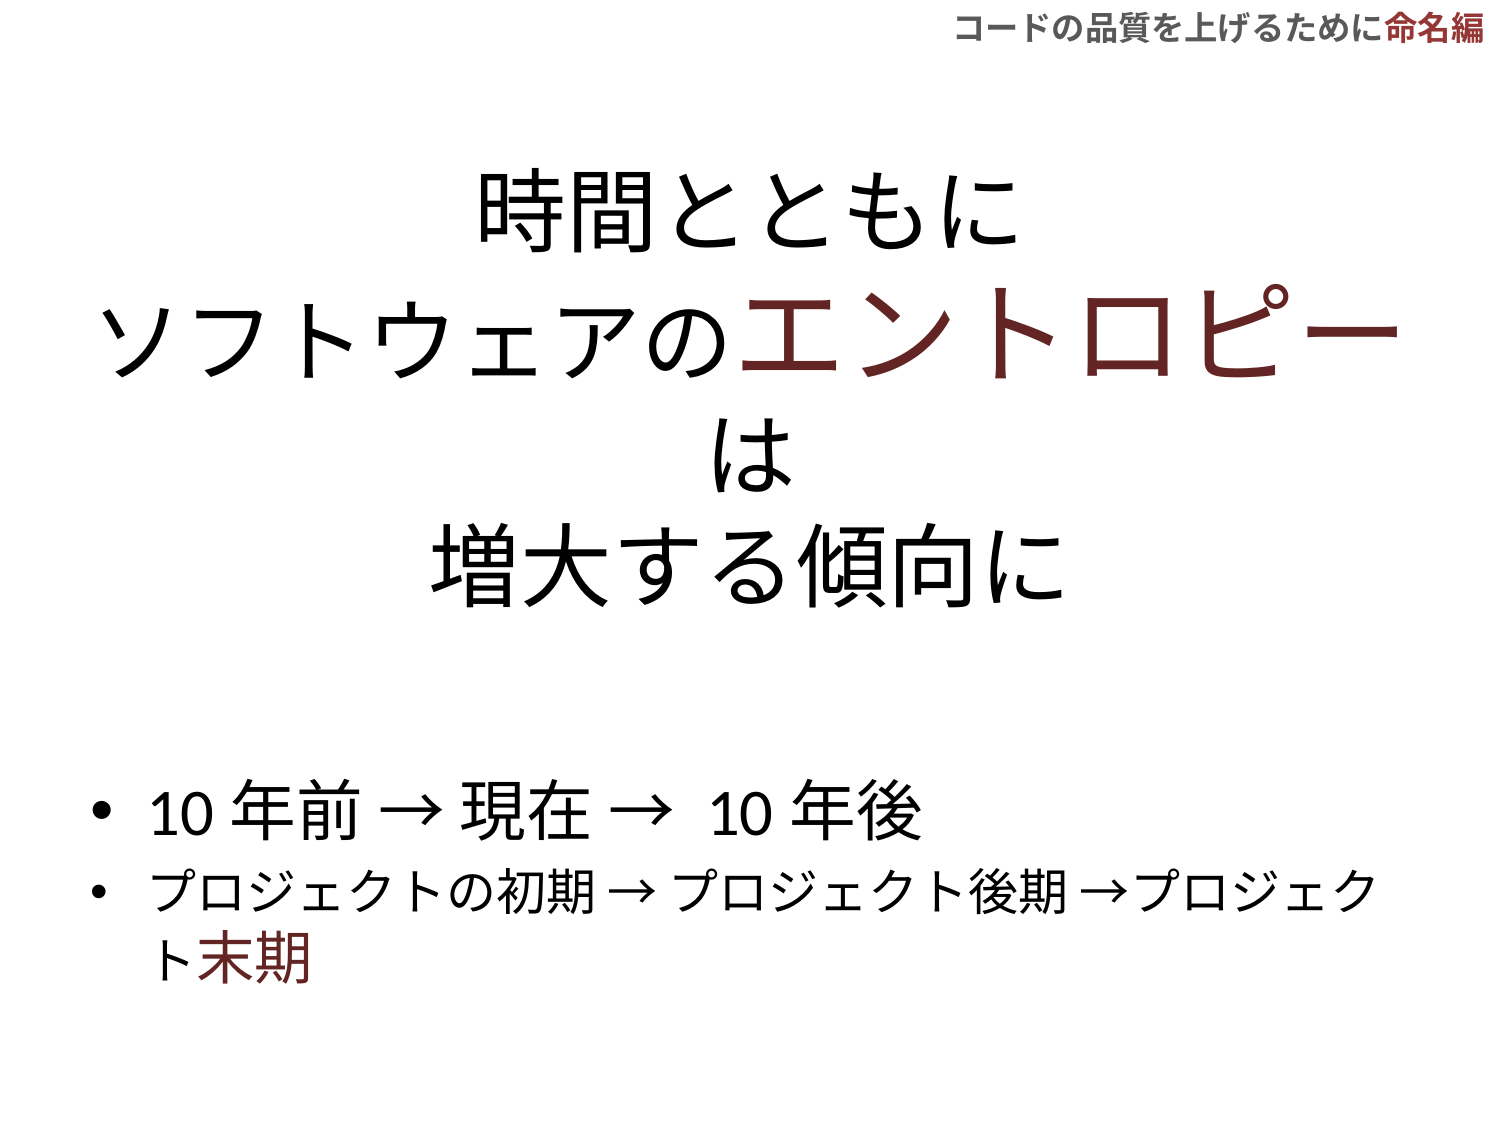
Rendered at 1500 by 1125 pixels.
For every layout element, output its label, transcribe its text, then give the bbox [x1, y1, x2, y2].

list 10年前 → 現在 → 10年後 プロジェクトの初期 → プロジェクト後期 →プロジェクト末期 [74, 761, 1426, 1006]
title 時間とともに ソフトウェアのエントロピーは 増大する傾向に [74, 44, 1426, 727]
